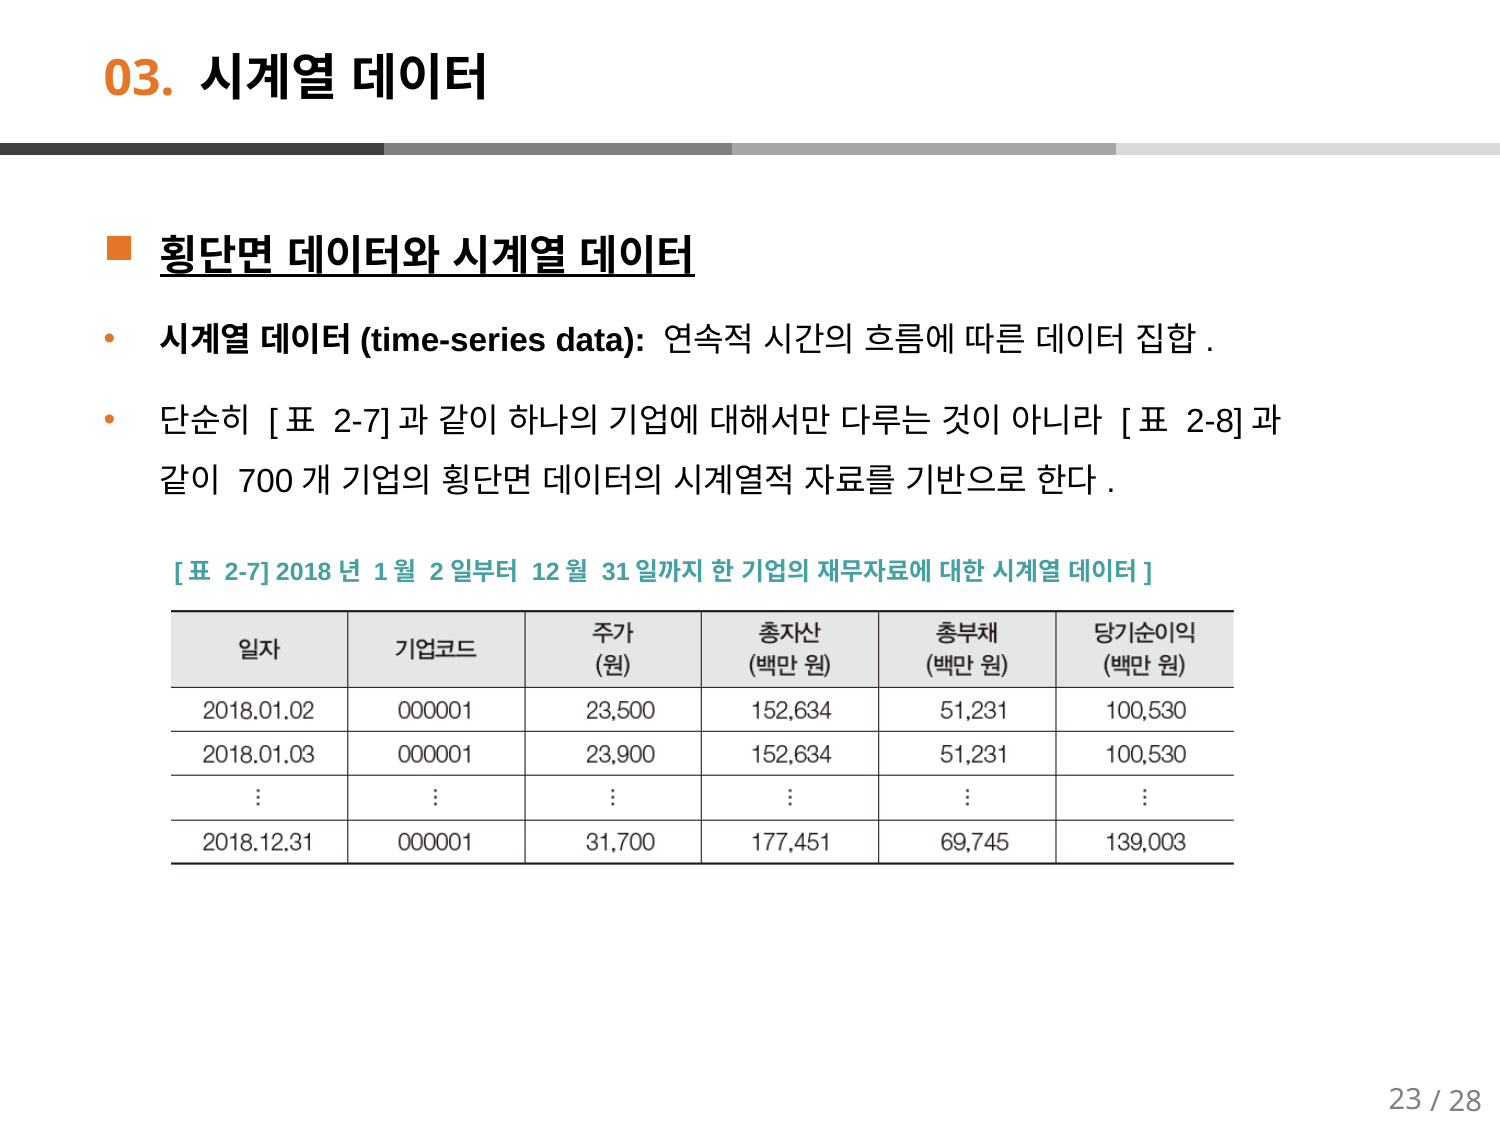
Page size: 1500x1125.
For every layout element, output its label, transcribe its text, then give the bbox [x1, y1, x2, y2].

text_box [표 2-7] 2018년 1월 2일부터 12월 31일까지 한 기업의 재무자료에 대한 시계열 데이터] [159, 532, 1199, 592]
list 횡단면 데이터와 시계열 데이터 [88, 196, 1436, 291]
text_box 시계열 데이터(time-series data): 연속적 시간의 흐름에 따른 데이터 집합. 단순히 [표 2-7]과 같이 하나의 기업에 대해서만 다루는 것이 아니라 [표 2-8]과 같이 700개 기업의 횡단면 데이터의 시계열적 자료를 기반으로 한다. [88, 290, 1365, 480]
picture [170, 609, 1235, 868]
title 03. 시계열 데이터 [88, 30, 1211, 121]
